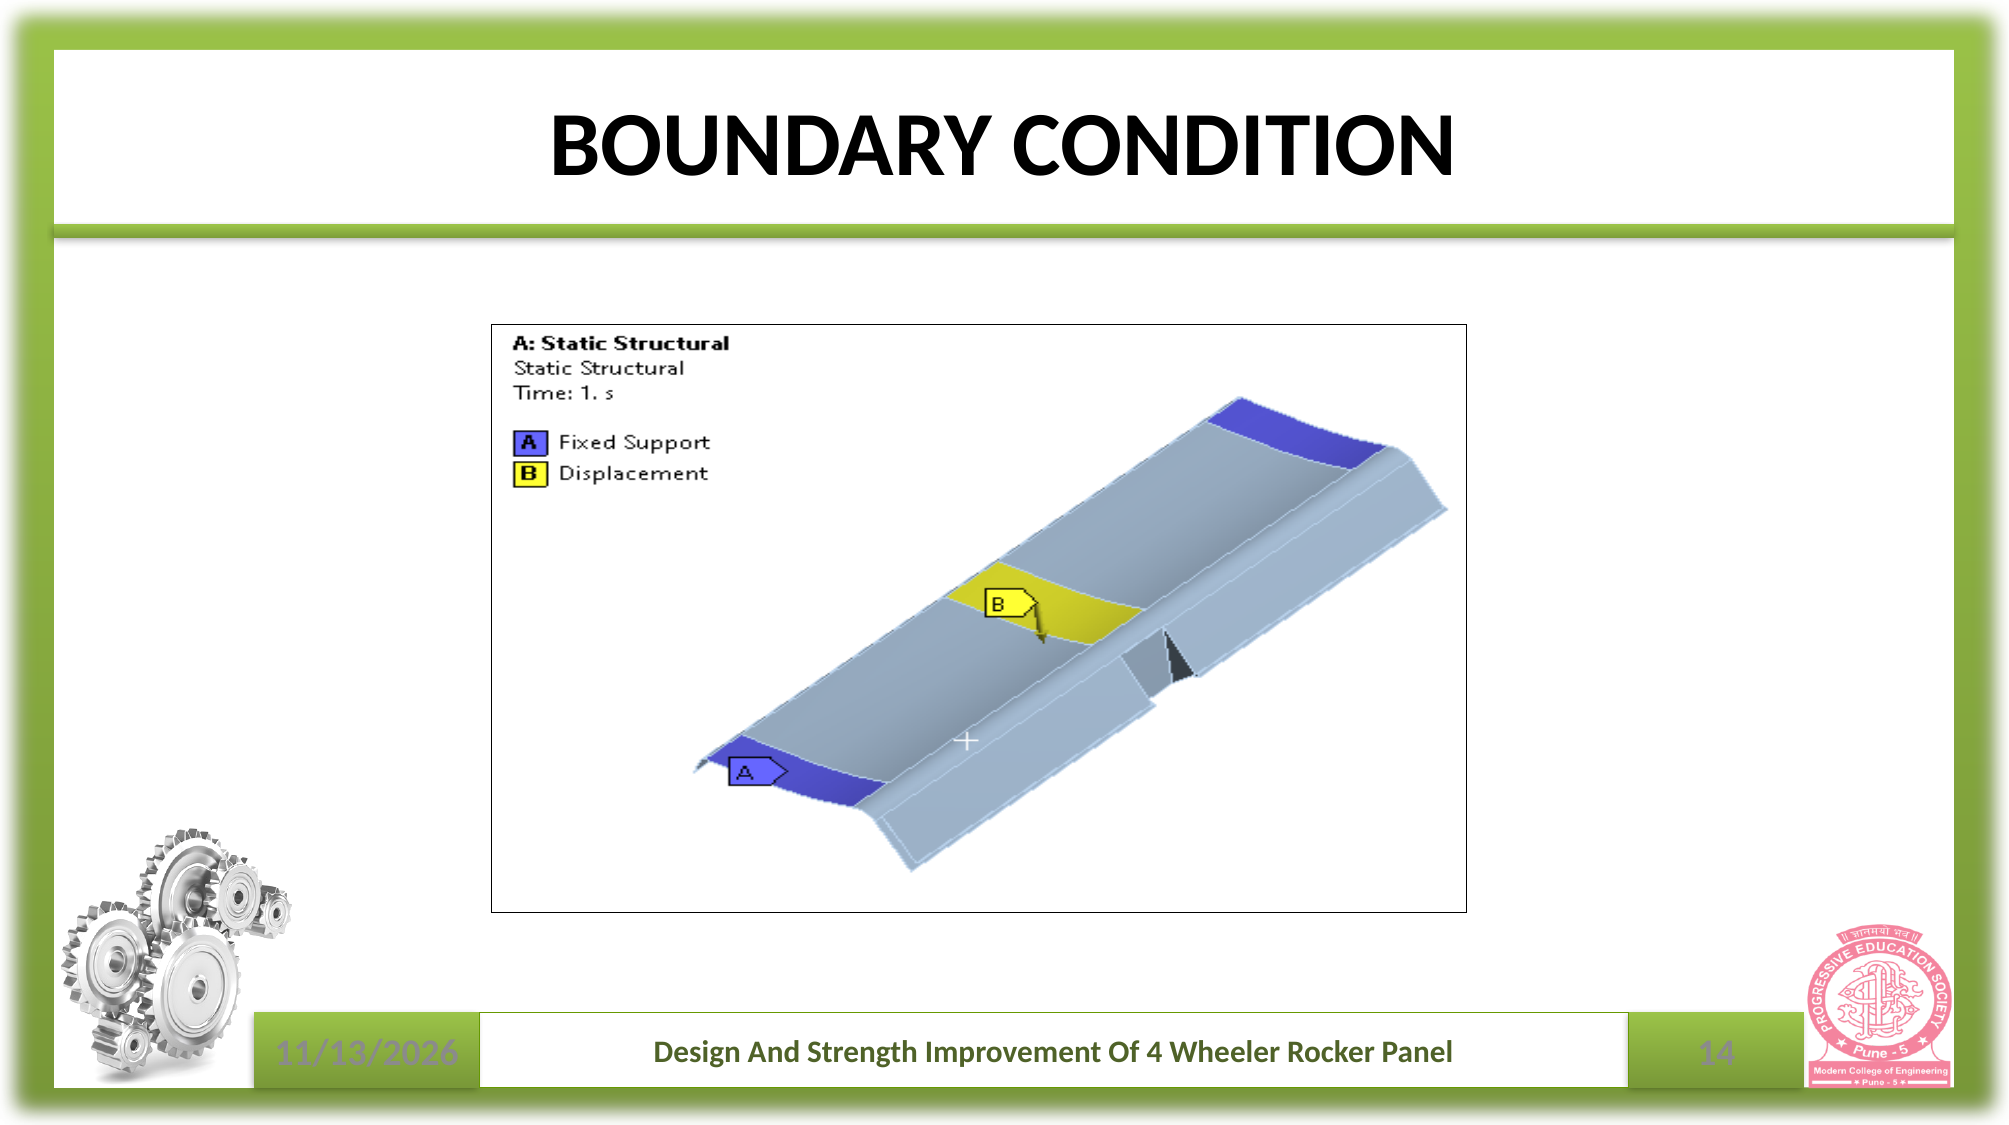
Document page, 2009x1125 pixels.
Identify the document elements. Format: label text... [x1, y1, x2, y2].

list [491, 324, 1467, 913]
footer Design And Strength Improvement Of 4 Wheeler Rocker Panel [479, 1012, 1629, 1088]
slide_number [254, 1012, 479, 1088]
title BOUNDARY CONDITION [100, 45, 1908, 233]
slide_number 14 [1629, 1012, 1804, 1088]
